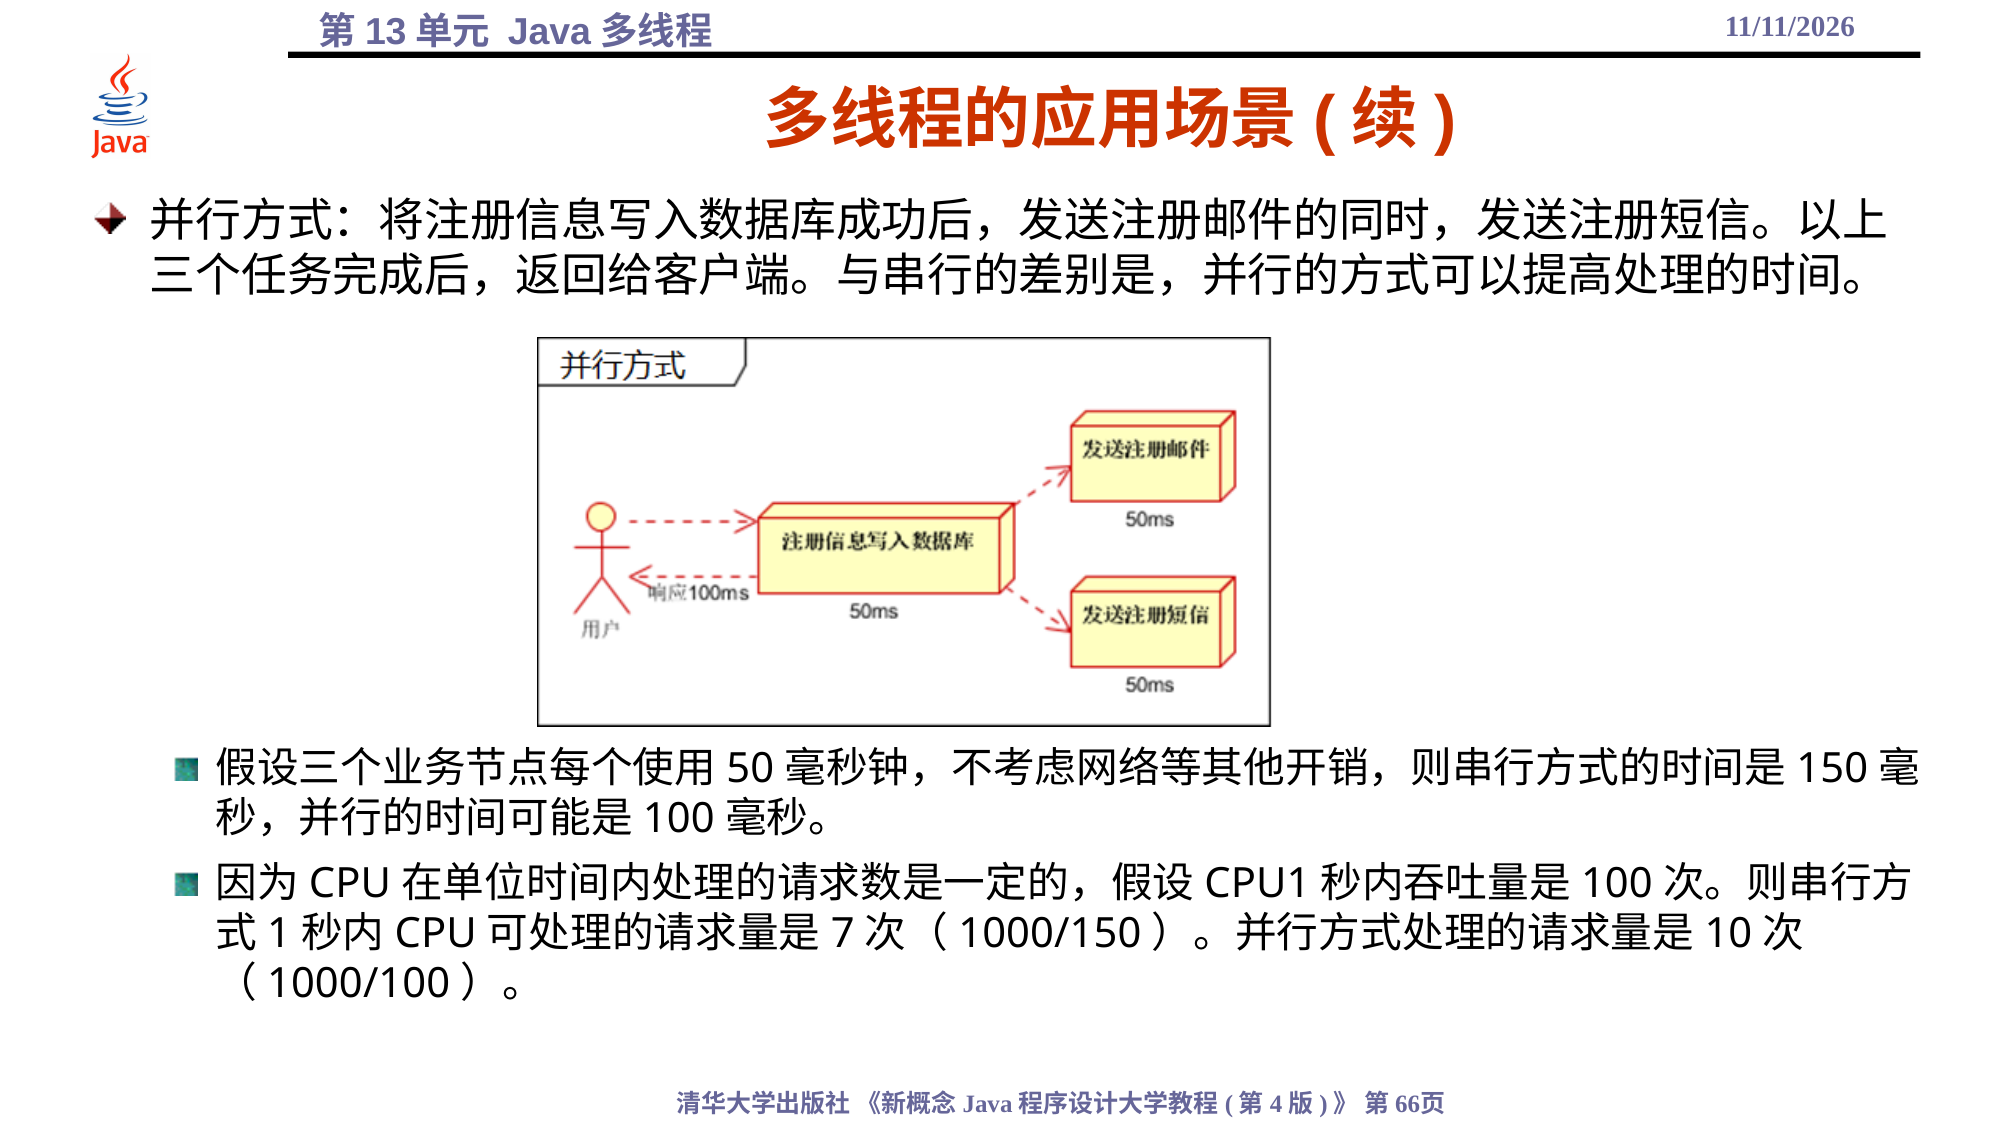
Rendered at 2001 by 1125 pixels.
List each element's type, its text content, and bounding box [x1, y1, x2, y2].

title 多线程的应用场景(续) [272, 63, 1949, 164]
picture [93, 201, 126, 234]
list 并行方式：将注册信息写入数据库成功后，发送注册邮件的同时，发送注册短信。以上三个任务完成后，返回给客户端。与串行的差别是，并行的方式可以提高处理的时间。 假设三个业务节点每个使用50毫秒钟，不考虑网络等其他开销，则串行方式的时间是150毫秒，并行的时间可能是100毫秒。 因为CPU在单位时间内处理的请求数是一定的，假设CPU1秒内吞吐量是100次。则串行方式1秒内CPU可处理的请求量是7次（1000/150）。并行方式处理的请求量是10次（1000/100）。 [78, 182, 1944, 983]
picture [537, 337, 1279, 727]
picture [168, 751, 198, 781]
picture [90, 53, 151, 159]
picture [168, 866, 198, 896]
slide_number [1579, 0, 2000, 48]
